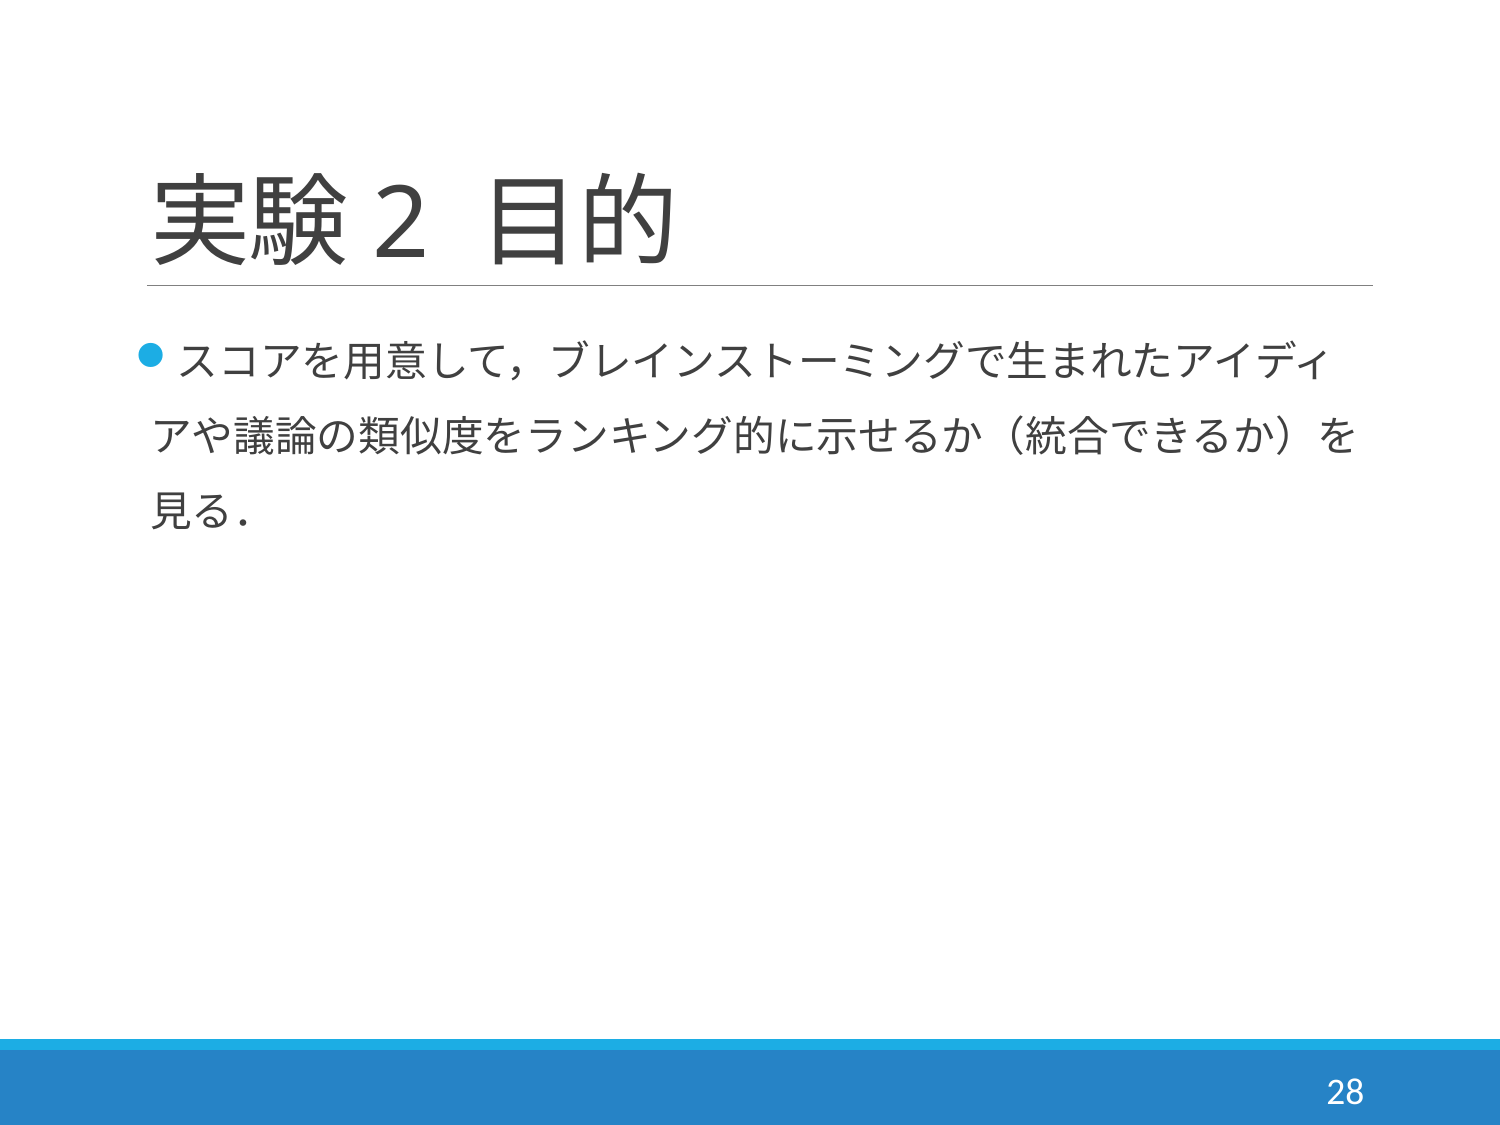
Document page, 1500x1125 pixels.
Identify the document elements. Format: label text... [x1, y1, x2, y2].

list スコアを用意して，ブレインストーミングで生まれたアイディアや議論の類似度をランキング的に示せるか（統合できるか）を見る． [135, 302, 1373, 963]
title 実験2 目的 [135, 47, 1373, 285]
slide_number 28 [1218, 1059, 1380, 1120]
